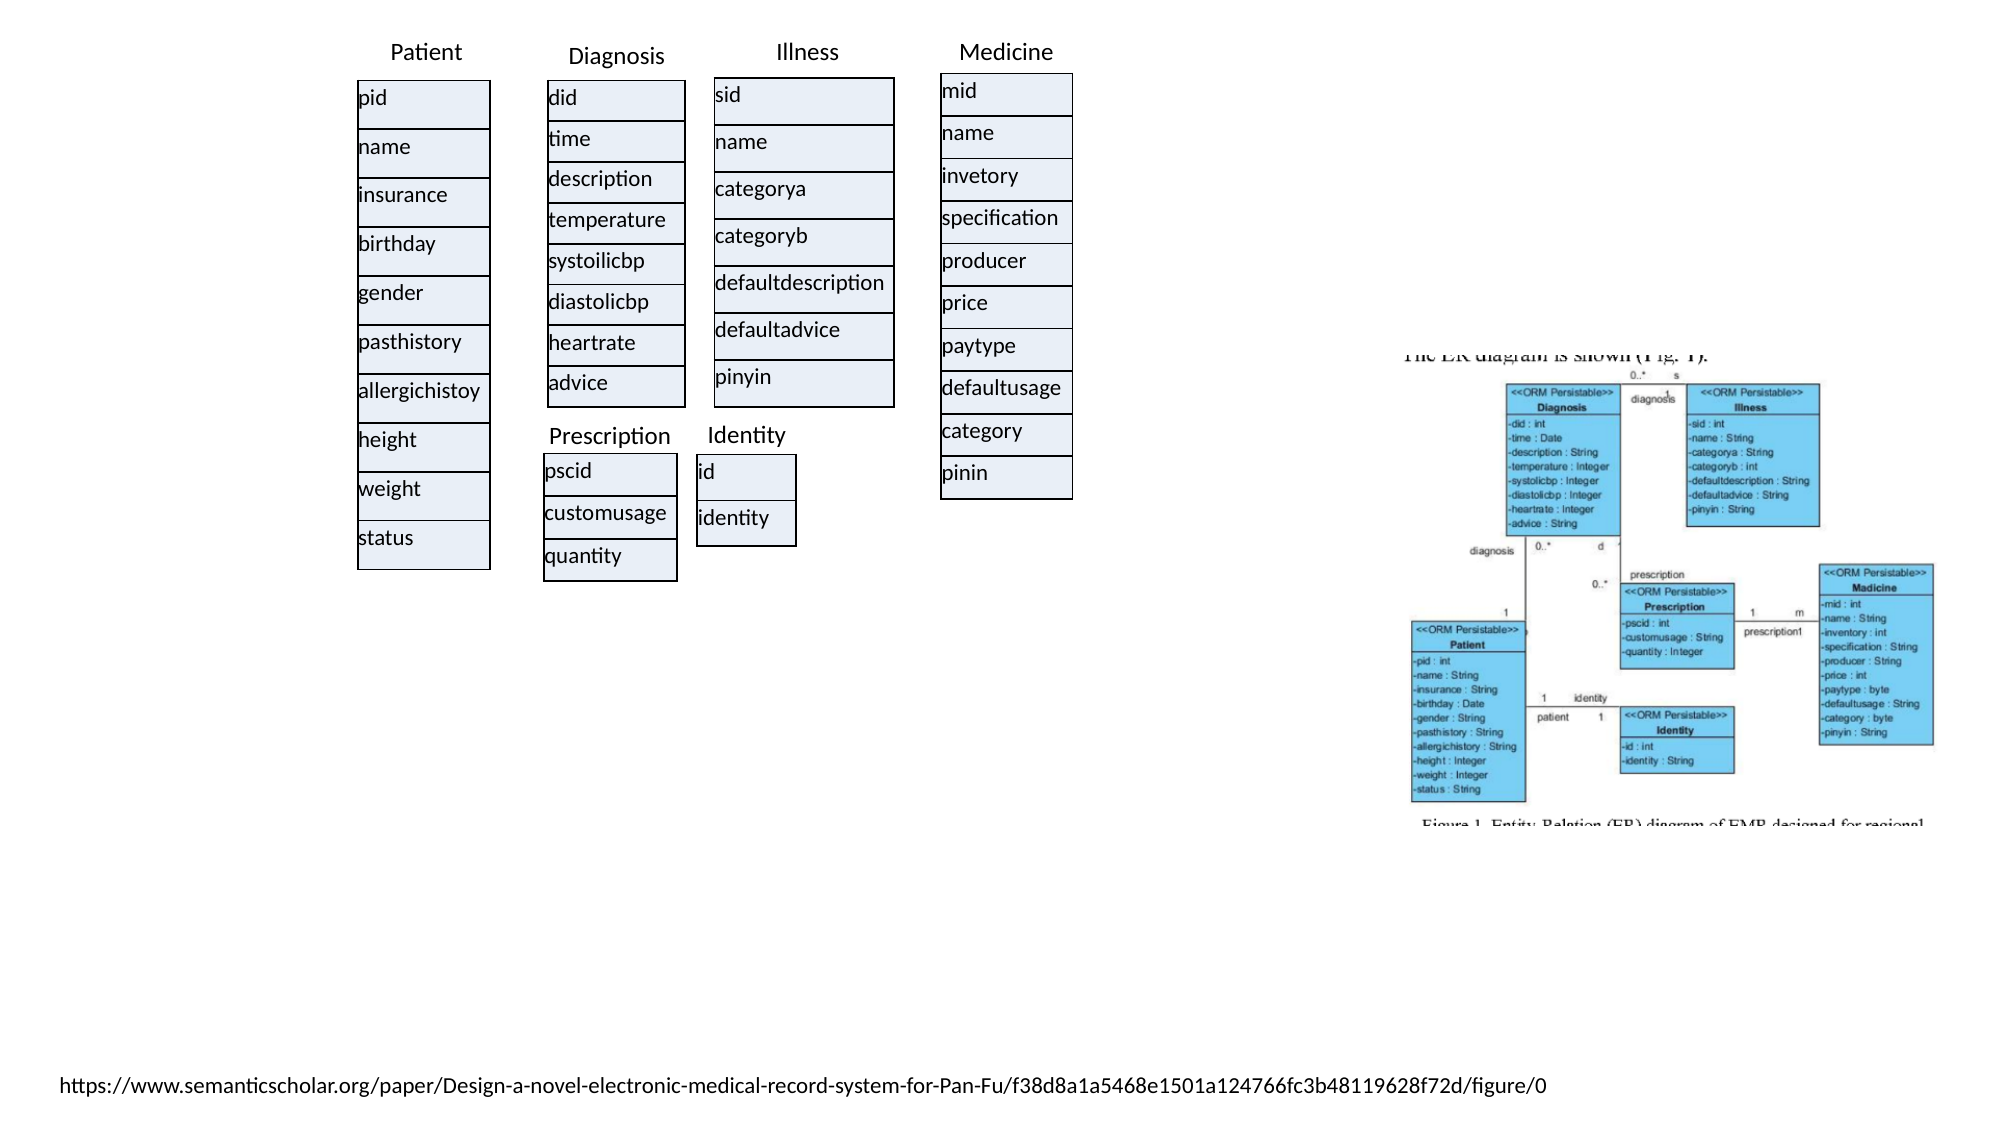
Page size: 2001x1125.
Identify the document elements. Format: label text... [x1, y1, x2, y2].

table_cell gender [359, 277, 489, 324]
text_box Diagnosis [553, 31, 681, 77]
table_header did [549, 81, 684, 120]
text_box Illness [761, 28, 855, 73]
table_cell name [942, 117, 1072, 158]
table_cell description [549, 163, 684, 202]
table_cell defaultusage [942, 372, 1072, 413]
table_cell quantity [545, 540, 676, 580]
table_cell defaultdescription [715, 267, 893, 312]
text_box Identity [693, 411, 802, 457]
table_cell specification [942, 202, 1072, 243]
picture [1382, 355, 1957, 826]
table_cell customusage [545, 497, 676, 538]
table_cell diastolicbp [549, 285, 684, 324]
table_cell systoilicbp [549, 245, 684, 284]
table_header pscid [545, 457, 676, 495]
table_cell pasthistory [359, 326, 489, 373]
table_cell insurance [359, 179, 489, 226]
table_cell birthday [359, 228, 489, 275]
text_box https://www.semanticscholar.org/paper/Design-a-novel-electronic-medical-record-system-for-Pan-Fu/f38d8a1a5468e1501a124766fc3b48119628f72d/figure/0 [44, 1063, 1978, 1106]
table_header id [698, 457, 795, 500]
table_header pid [359, 81, 489, 128]
table_cell invetory [942, 159, 1072, 200]
table_cell paytype [942, 329, 1072, 370]
table_cell pinin [942, 457, 1072, 498]
table_cell producer [942, 244, 1072, 285]
table_cell defaultadvice [715, 314, 893, 359]
table_cell heartrate [549, 326, 684, 365]
table_cell weight [359, 473, 489, 520]
table_cell advice [549, 367, 684, 406]
table_cell status [359, 521, 489, 569]
table_cell allergichistoy [359, 375, 489, 422]
table_cell name [359, 130, 489, 177]
table_cell height [359, 424, 489, 471]
text_box Medicine [944, 28, 1069, 73]
table_header mid [942, 74, 1072, 115]
text_box Prescription [534, 412, 687, 457]
table_cell price [942, 287, 1072, 328]
table_cell temperature [549, 204, 684, 243]
text_box Patient [375, 28, 478, 73]
table_cell pinyin [715, 361, 893, 406]
table_cell time [549, 122, 684, 161]
table_cell identity [698, 501, 795, 545]
table_cell categorya [715, 173, 893, 218]
table_cell name [715, 126, 893, 171]
table_cell category [942, 415, 1072, 455]
table_header sid [715, 79, 893, 124]
table_cell categoryb [715, 220, 893, 265]
